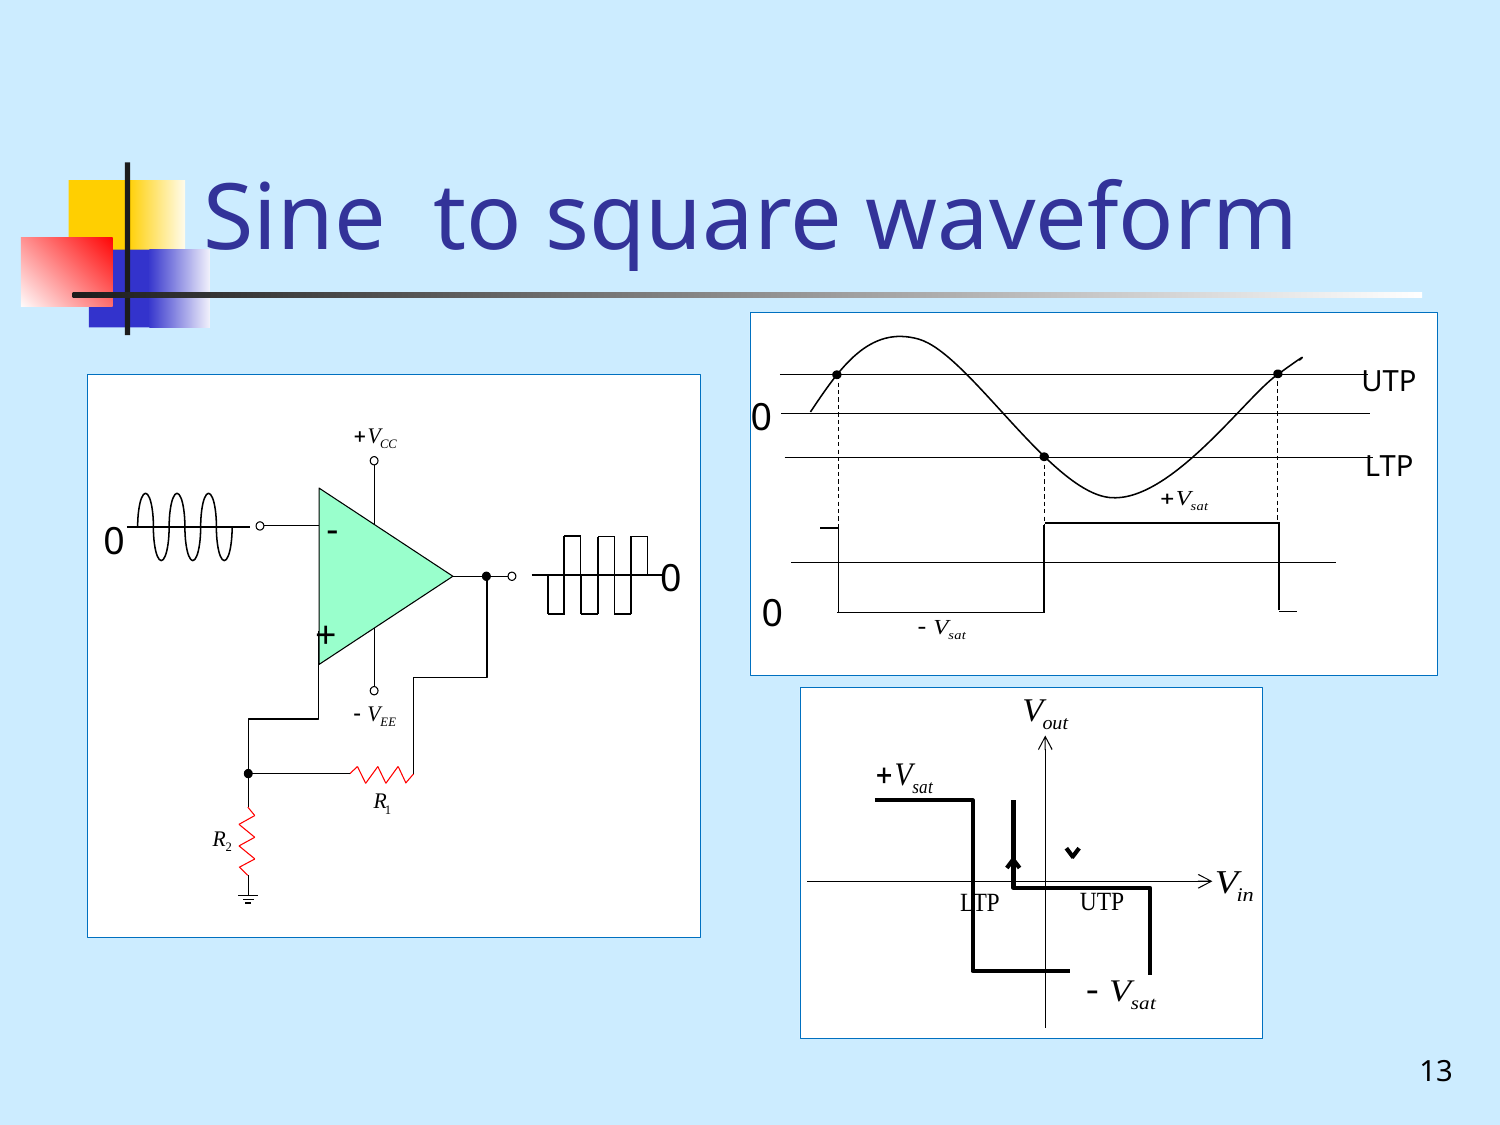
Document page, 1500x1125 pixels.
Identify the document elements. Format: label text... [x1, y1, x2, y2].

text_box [799, 687, 1263, 1039]
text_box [746, 324, 1413, 646]
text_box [87, 374, 701, 938]
slide_number 13 [1154, 1023, 1468, 1100]
text_box [749, 312, 1438, 675]
title Sine to square waveform [188, 34, 1468, 276]
